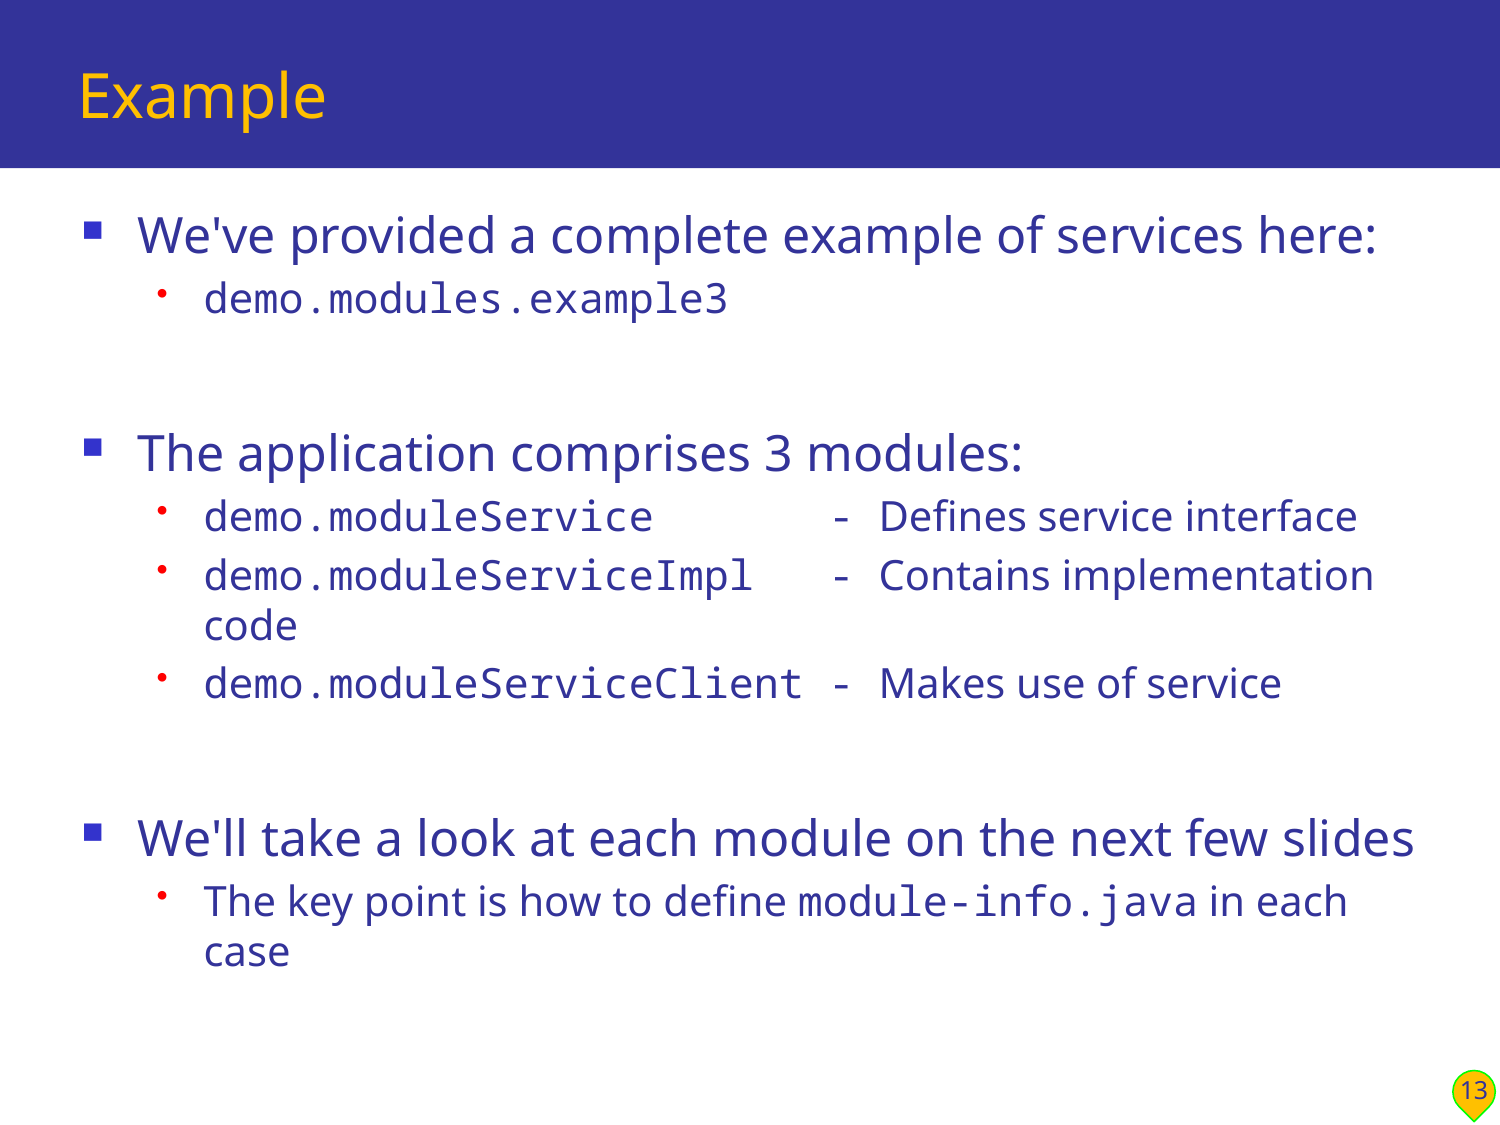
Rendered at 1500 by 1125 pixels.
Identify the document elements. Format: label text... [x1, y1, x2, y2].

title Example [61, 24, 1465, 139]
list We've provided a complete example of services here: demo.modules.example3 The application comprises 3 modules: demo.moduleService - Defines service interface demo.moduleServiceImpl - Contains implementation code demo.moduleServiceClient - Makes use of service We'll take a look at each module on the next few slides The key point is how to define module-info.java in each case [66, 196, 1460, 1007]
footer 13 [1431, 1040, 1500, 1117]
